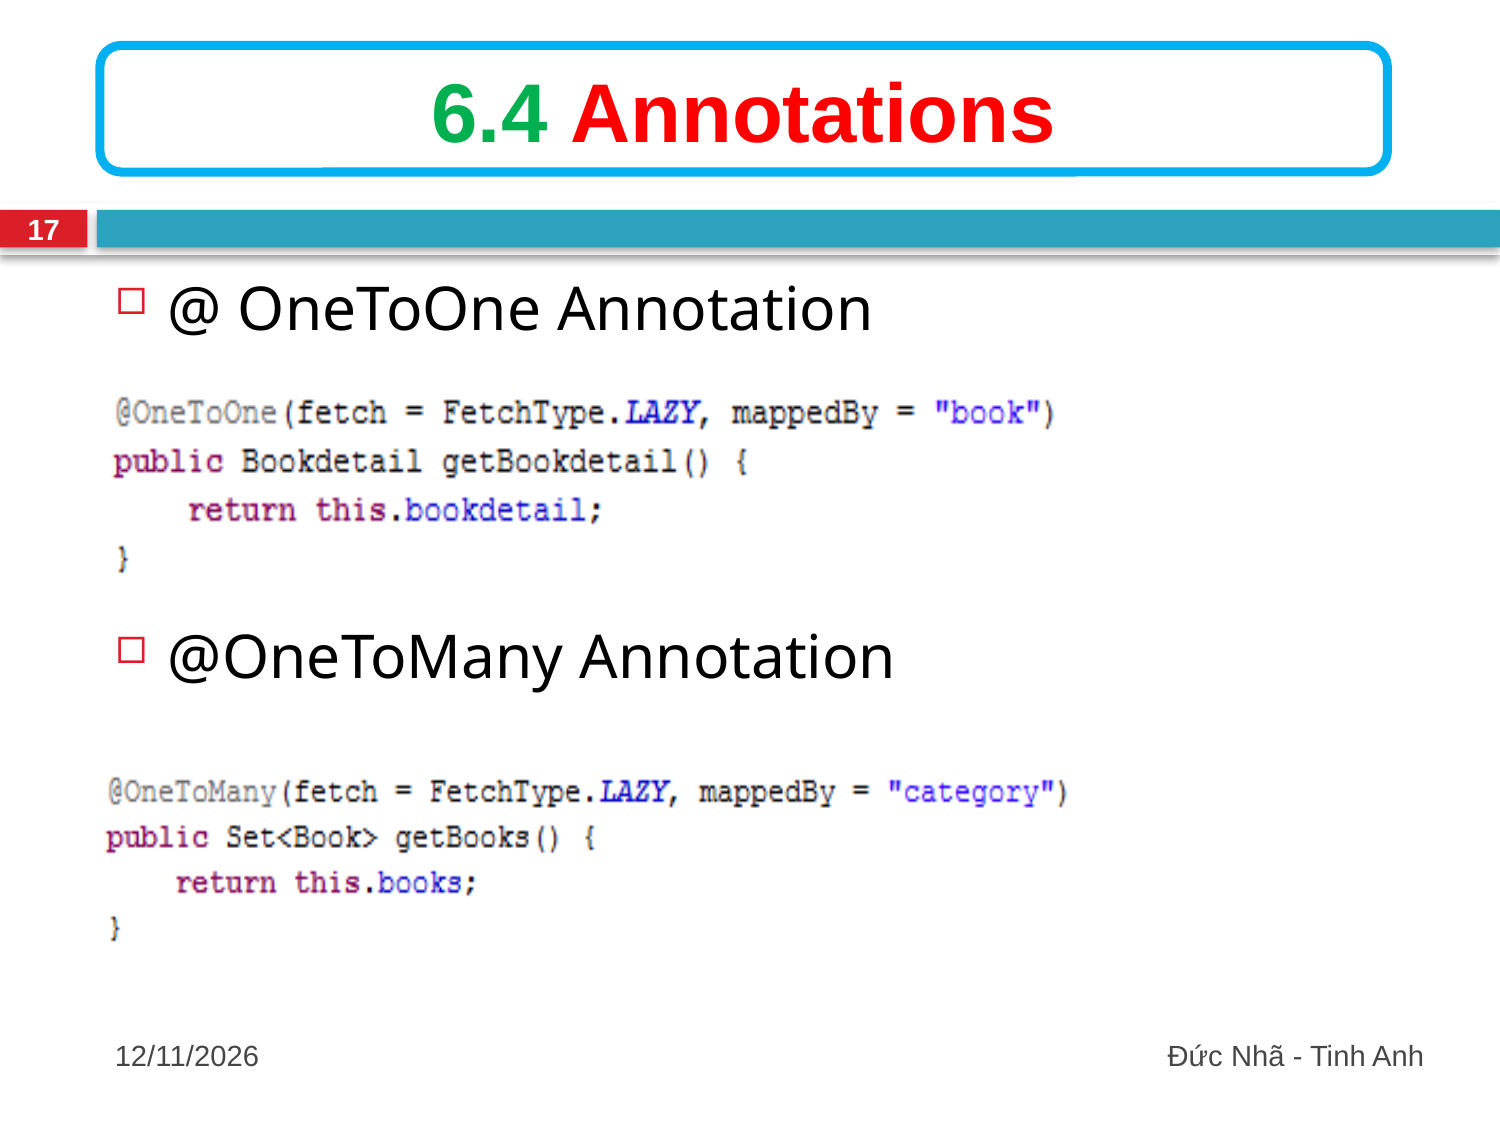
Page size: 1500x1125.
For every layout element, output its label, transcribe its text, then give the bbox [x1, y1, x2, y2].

picture [99, 364, 1088, 599]
footer Đức Nhã - Tinh Anh [549, 1025, 1440, 1085]
slide_number 17 [0, 208, 88, 249]
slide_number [99, 1025, 538, 1085]
list @ OneToOne Annotation @OneToMany Annotation [100, 262, 1438, 1000]
text_box 6.4 Annotations [95, 40, 1392, 177]
picture [99, 749, 1088, 963]
